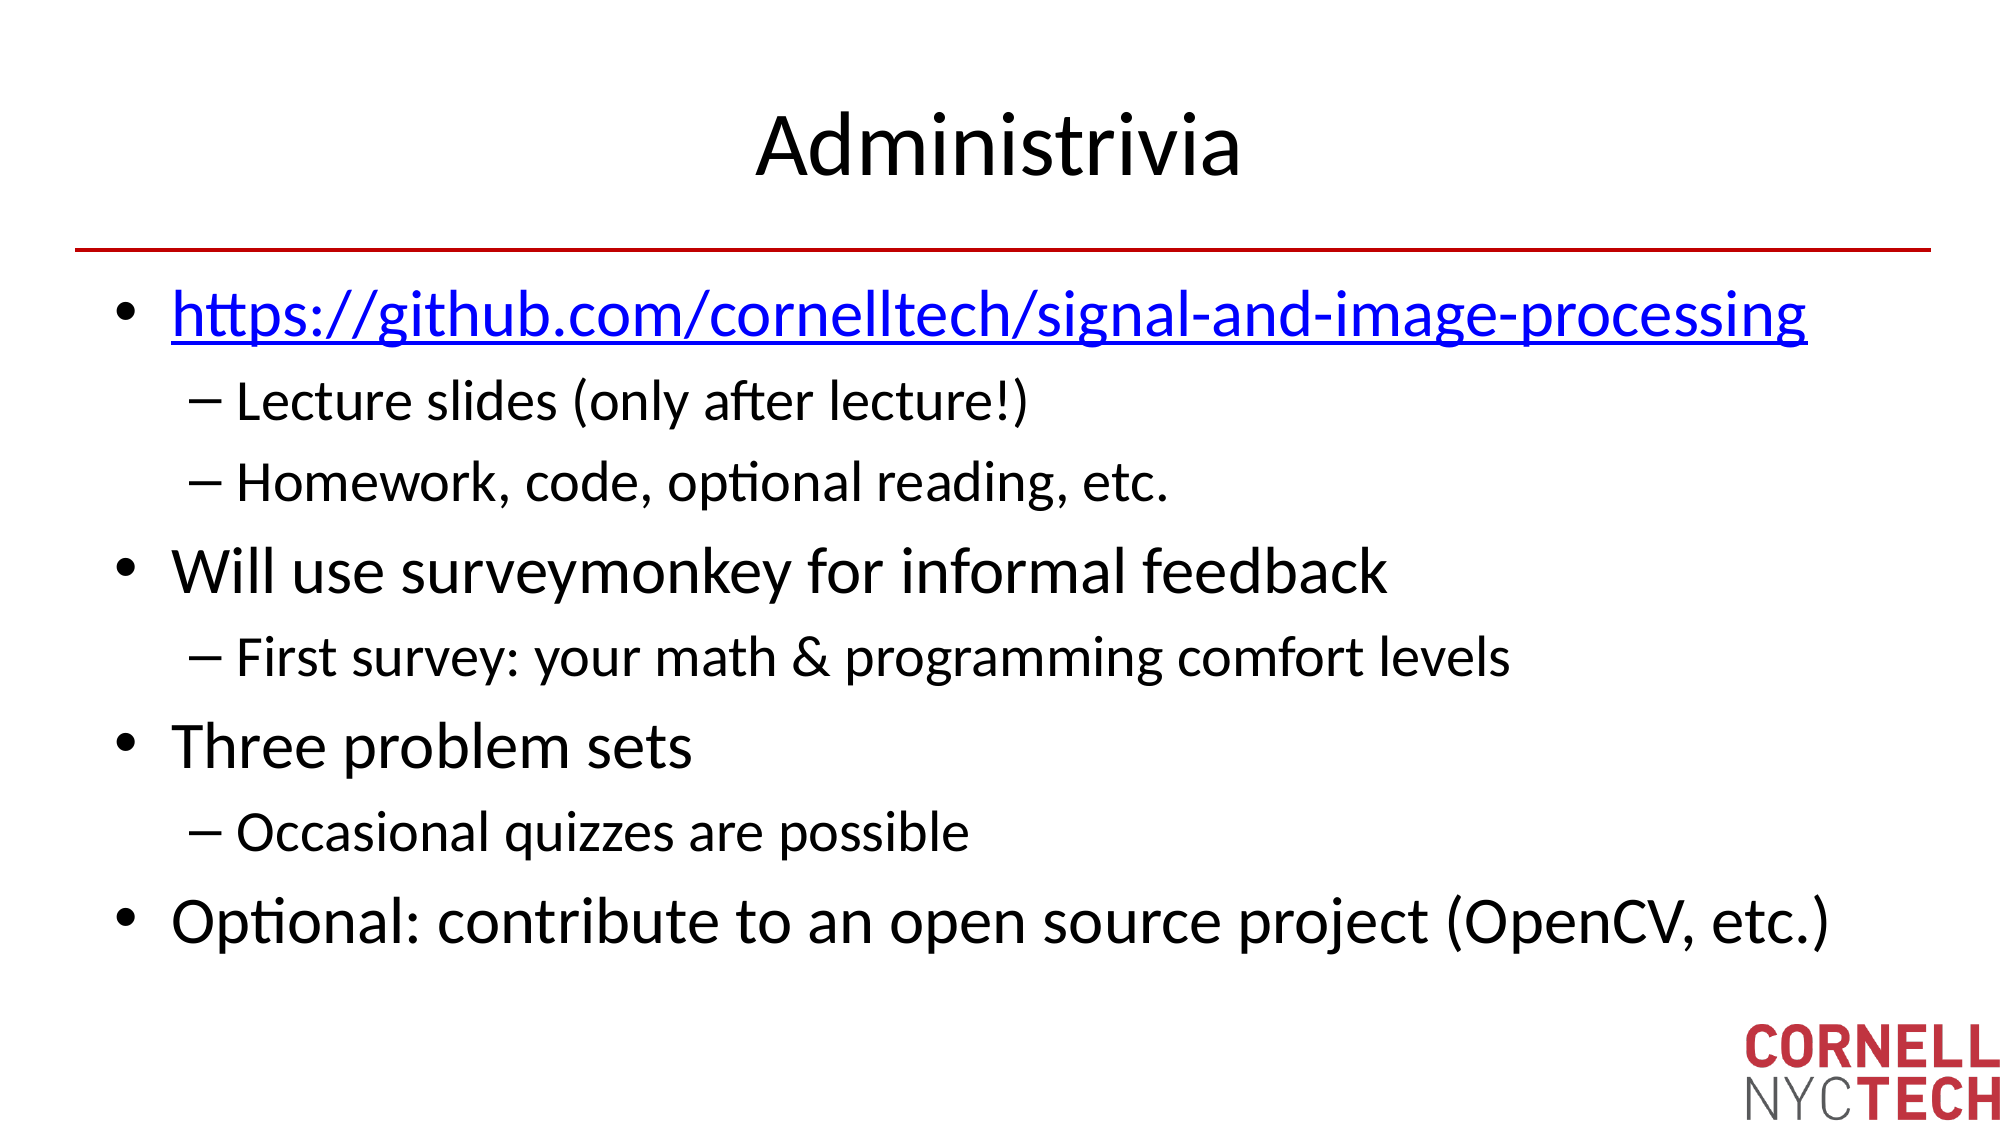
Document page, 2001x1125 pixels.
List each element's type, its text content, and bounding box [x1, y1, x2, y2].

title Administrivia [99, 45, 1900, 233]
list https://github.com/cornelltech/signal-and-image-processing Lecture slides (only after lecture!) Homework, code, optional reading, etc. Will use surveymonkey for informal feedback First survey: your math & programming comfort levels Three problem sets Occasional quizzes are possible Optional: contribute to an open source project (OpenCV, etc.) [99, 262, 1900, 1005]
